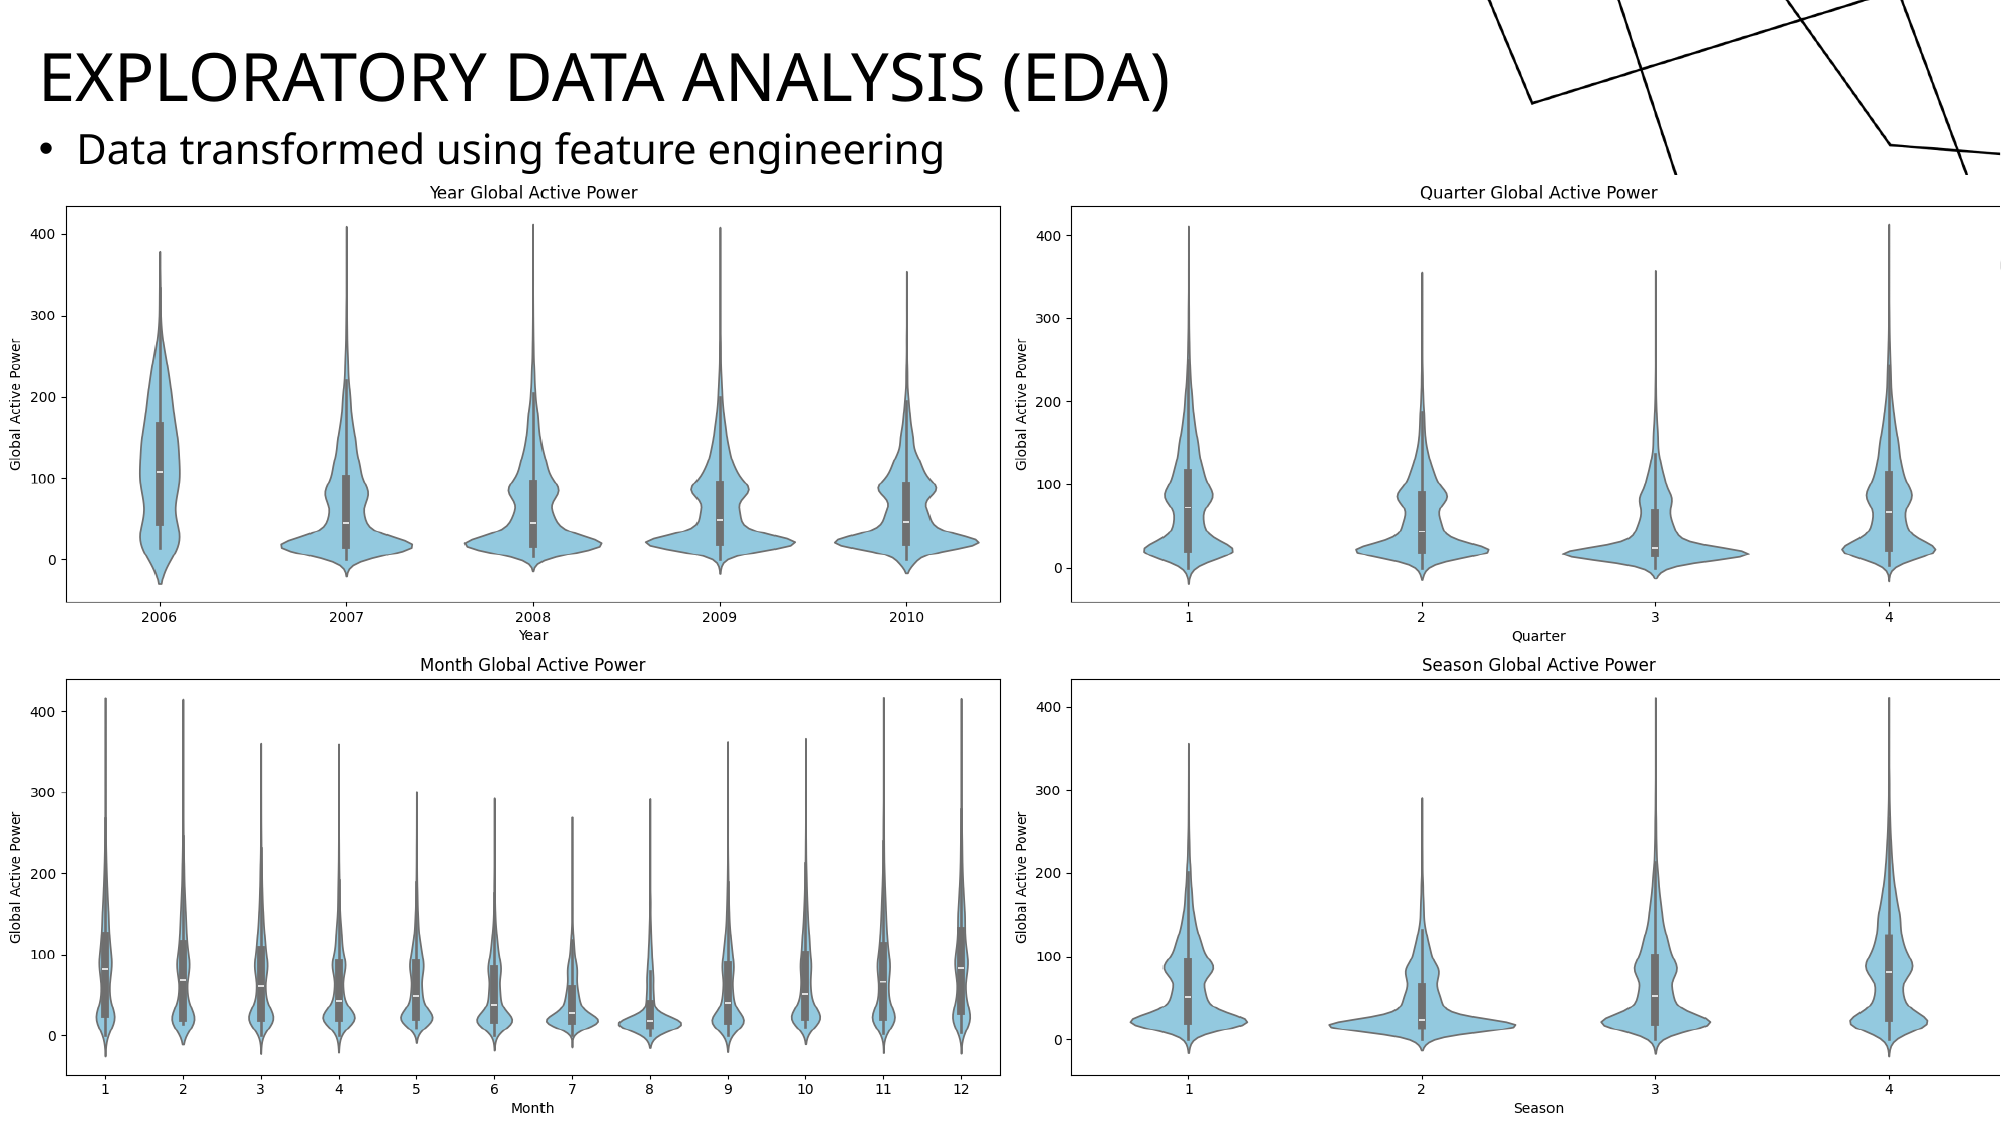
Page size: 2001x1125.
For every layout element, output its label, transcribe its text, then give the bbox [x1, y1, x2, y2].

list Data transformed using feature engineering [23, 120, 1501, 175]
title Exploratory Data Analysis (EDA) [23, 0, 1736, 161]
picture [0, 0, 2001, 1125]
